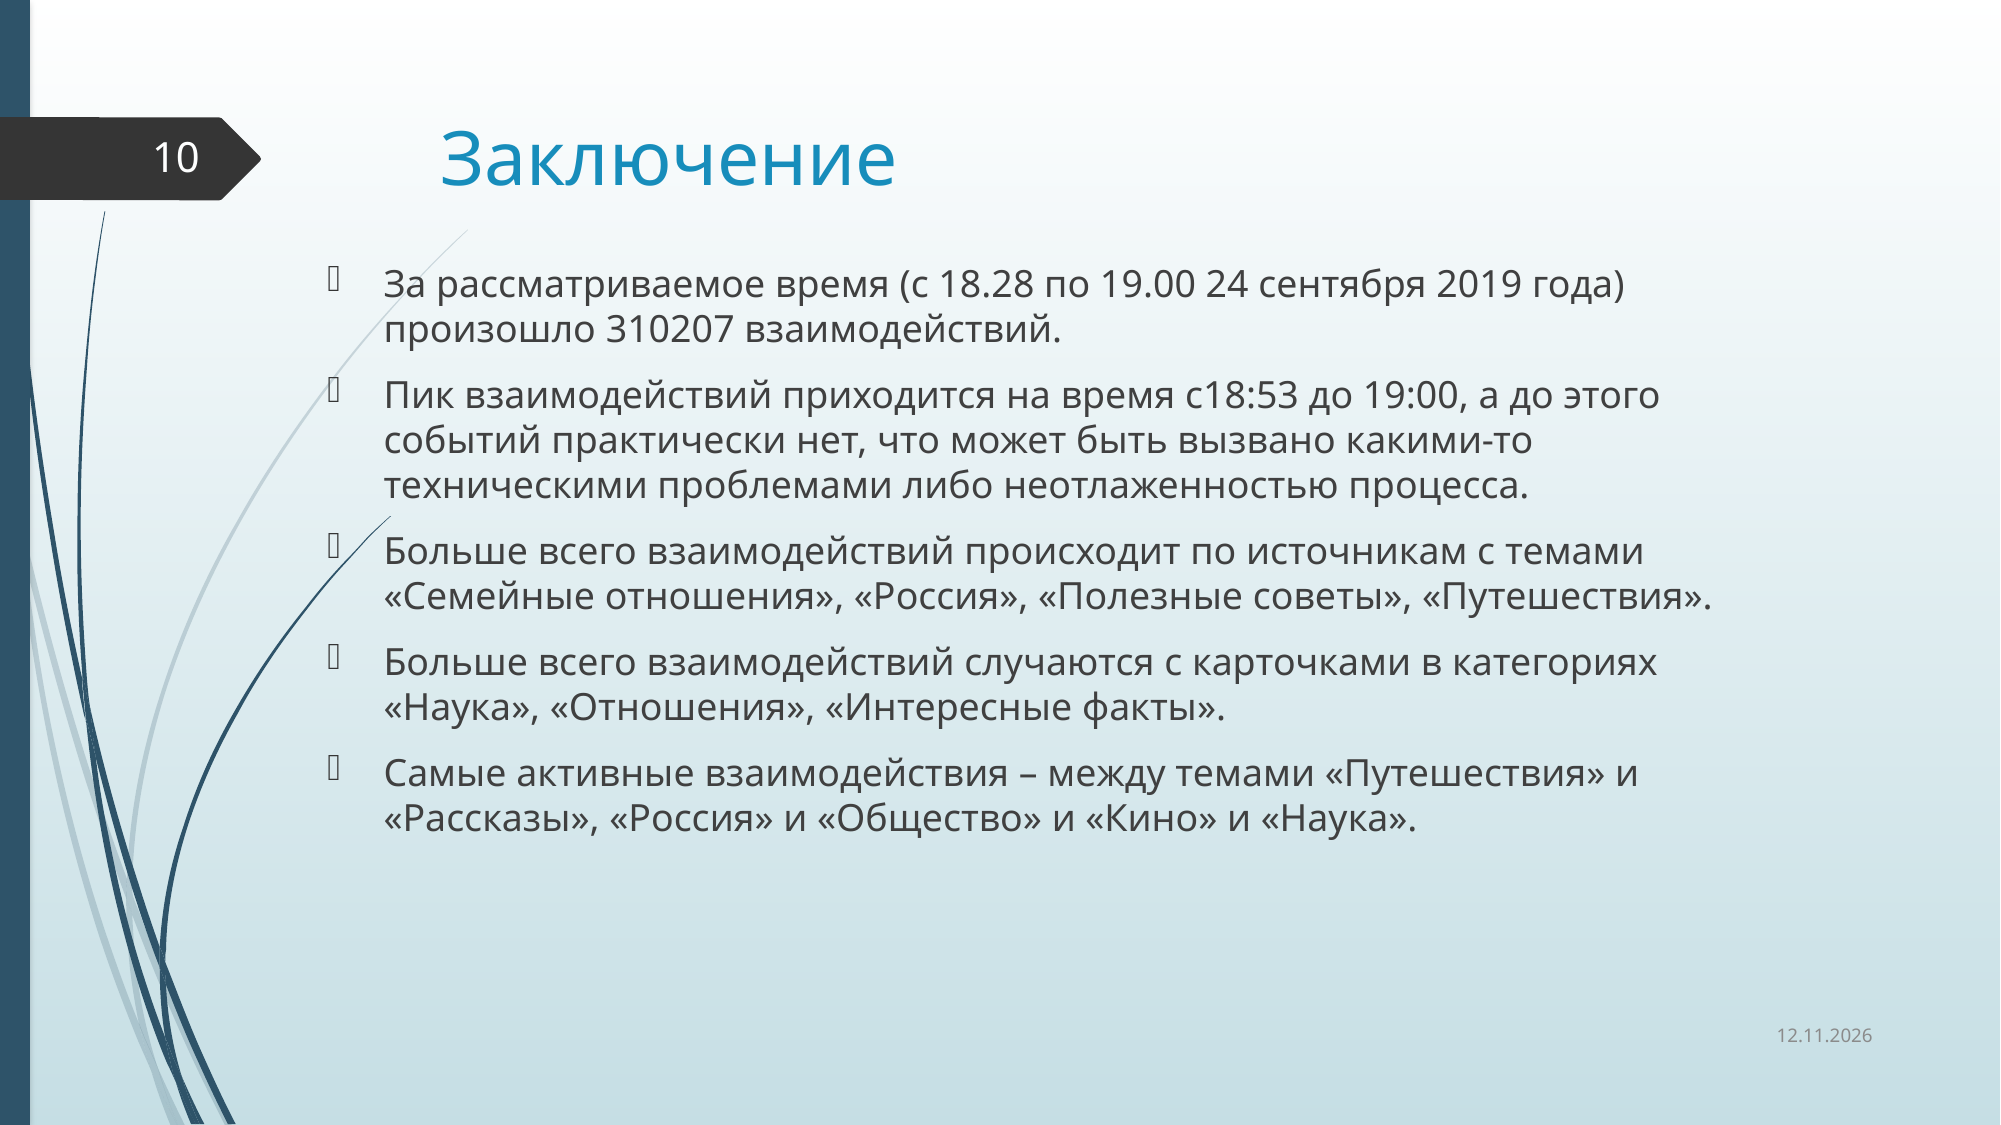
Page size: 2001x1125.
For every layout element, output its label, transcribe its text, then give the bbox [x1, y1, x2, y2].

title Заключение [425, 102, 1888, 313]
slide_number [1699, 1005, 1888, 1067]
list За рассматриваемое время (с 18.28 по 19.00 24 сентября 2019 года) произошло 310207 взаимодействий. Пик взаимодействий приходится на время с18:53 до 19:00, а до этого событий практически нет, что может быть вызвано какими-то техническими проблемами либо неотлаженностью процесса. Больше всего взаимодействий происходит по источникам с темами «Семейные отношения», «Россия», «Полезные советы», «Путешествия». Больше всего взаимодействий случаются с карточками в категориях «Наука», «Отношения», «Интересные факты». Самые активные взаимодействия – между темами «Путешествия» и «Рассказы», «Россия» и «Общество» и «Кино» и «Наука». [312, 252, 1775, 873]
slide_number 10 [87, 129, 216, 190]
